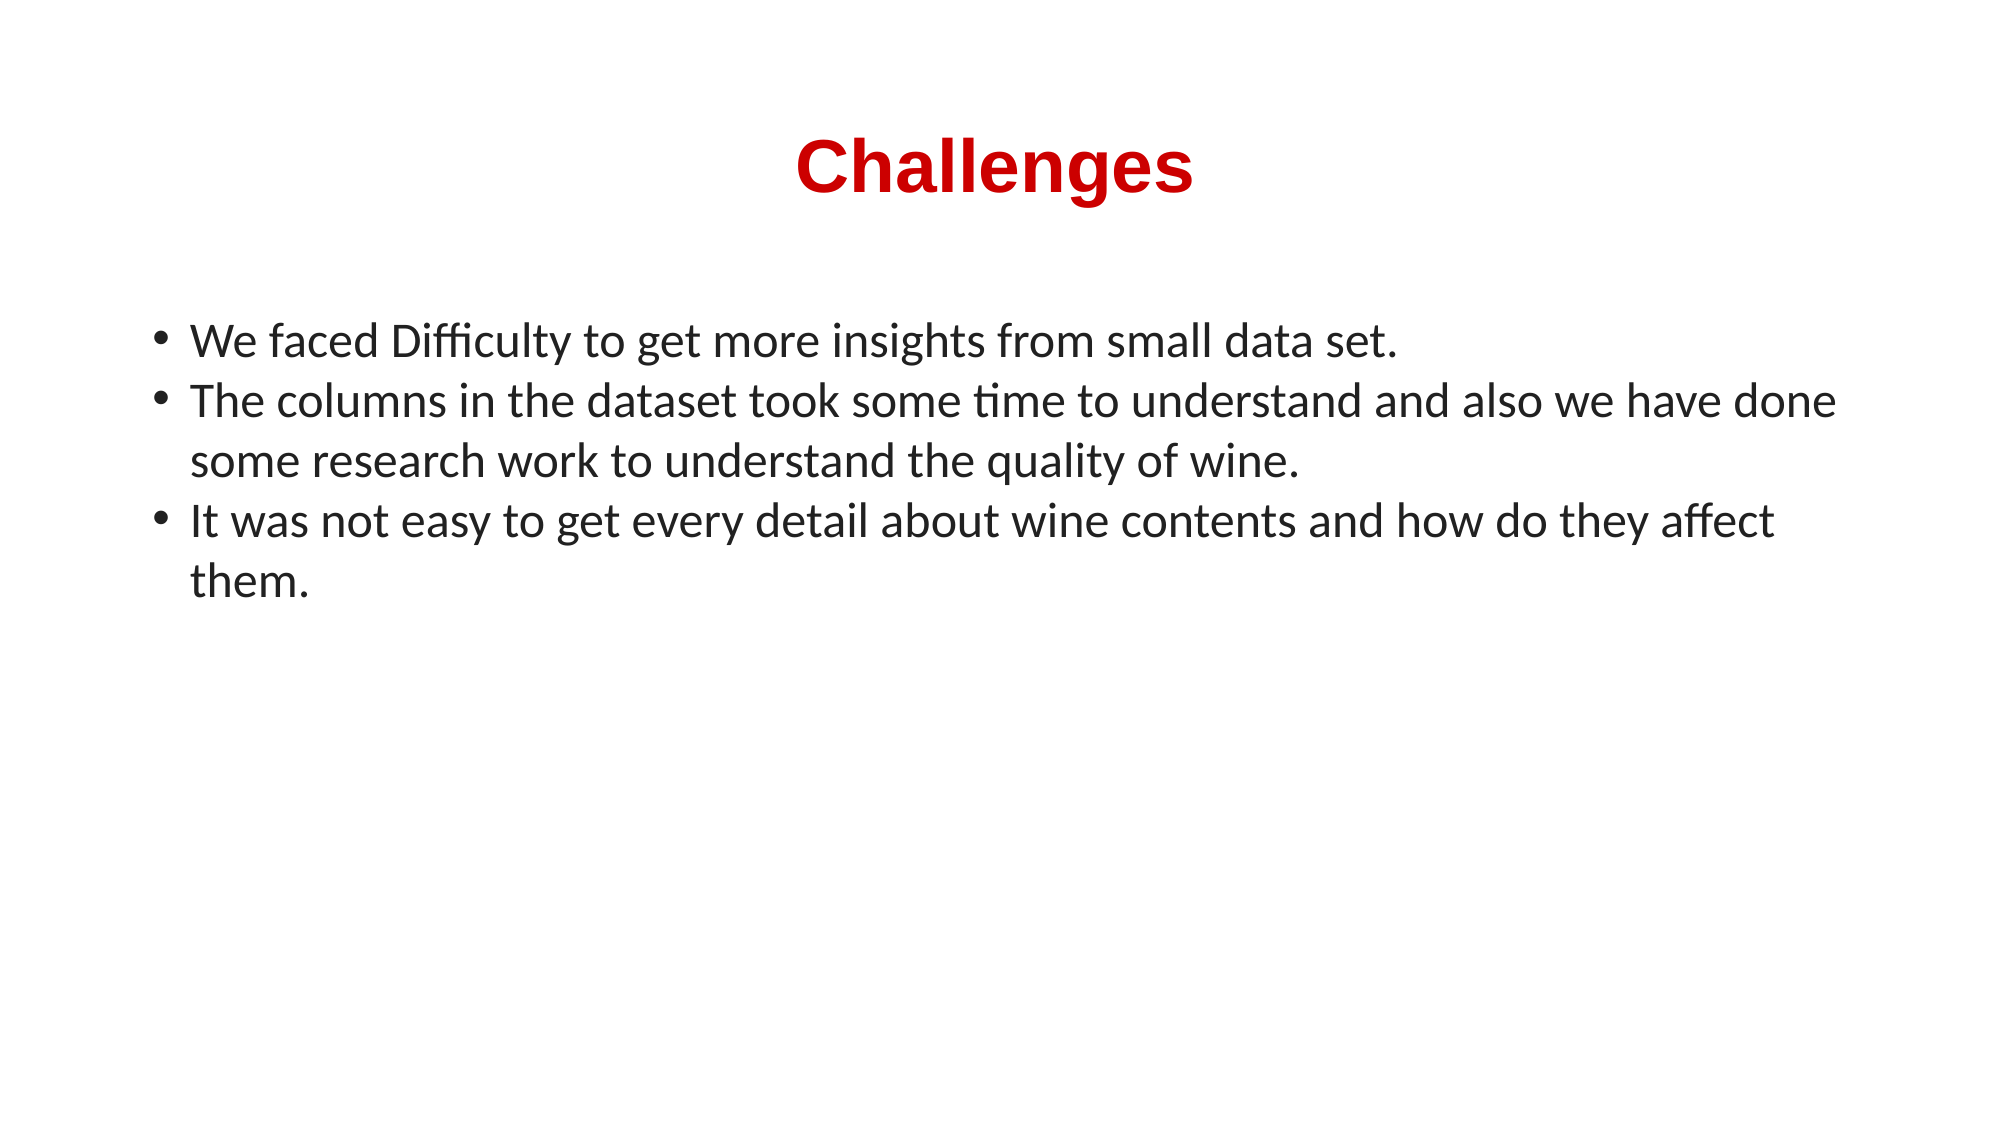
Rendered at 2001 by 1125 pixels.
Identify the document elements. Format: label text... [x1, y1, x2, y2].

title Challenges [137, 59, 1863, 278]
list We faced Difficulty to get more insights from small data set. The columns in the dataset took some time to understand and also we have done some research work to understand the quality of wine. It was not easy to get every detail about wine contents and how do they affect them. [137, 299, 1863, 1014]
